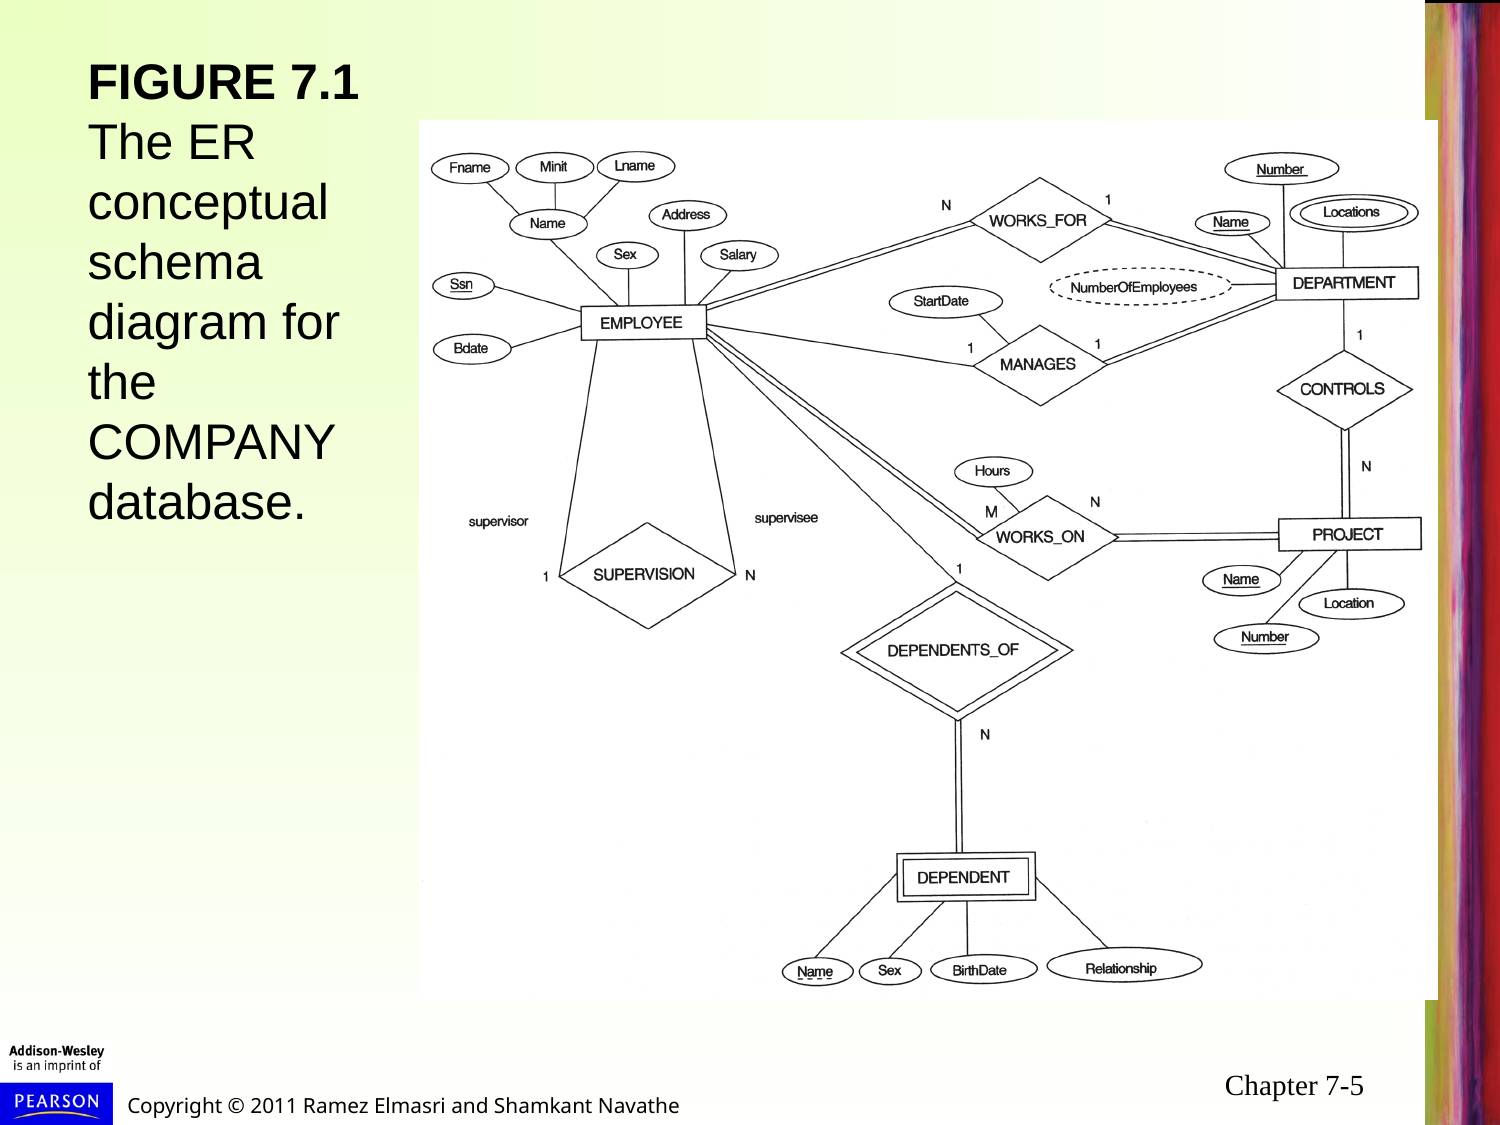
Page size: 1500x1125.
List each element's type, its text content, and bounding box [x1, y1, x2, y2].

title FIGURE 7.1 The ER conceptual schema diagram for the COMPANY database. [87, 49, 420, 861]
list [418, 120, 1438, 1001]
slide_number Chapter 7-5 [1210, 1058, 1486, 1112]
picture [0, 0, 1500, 1125]
